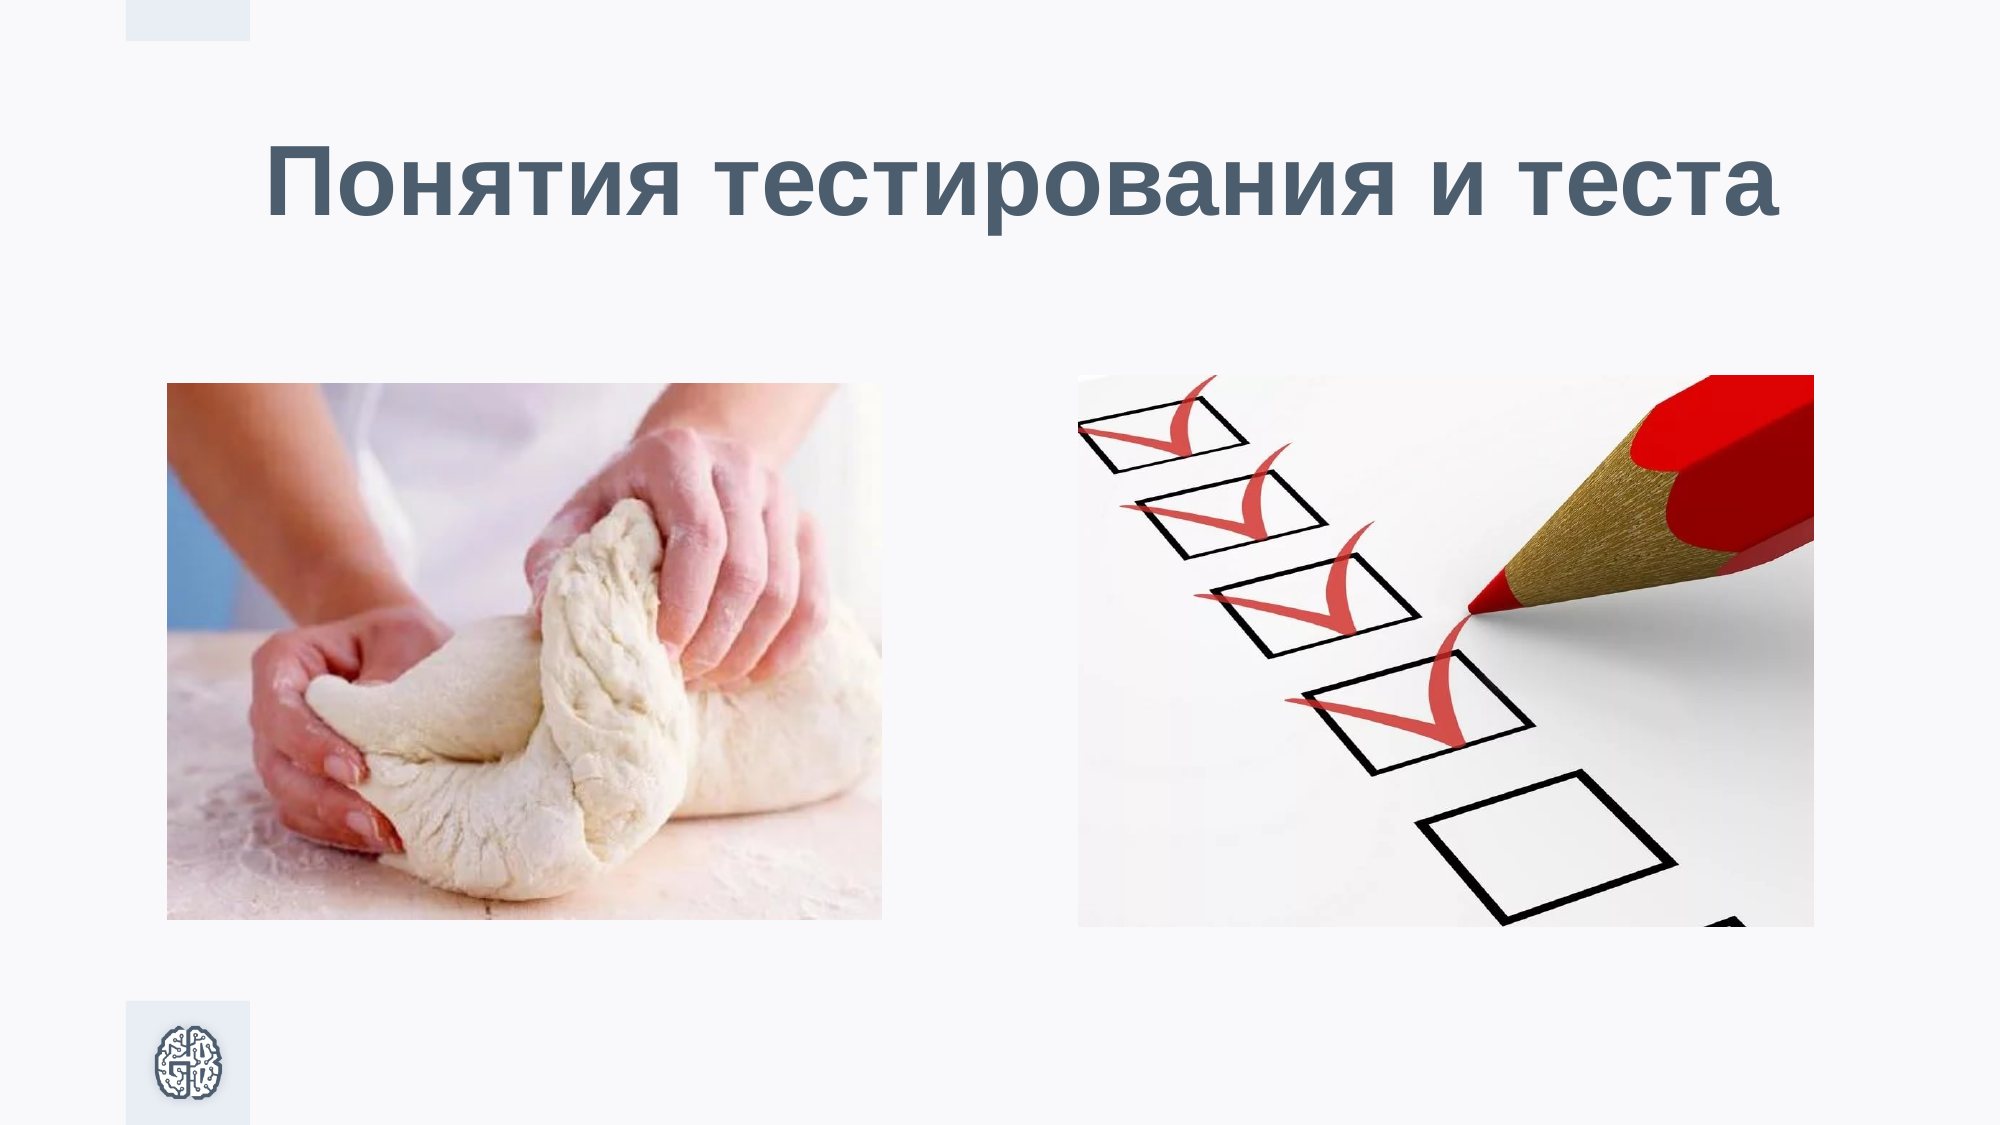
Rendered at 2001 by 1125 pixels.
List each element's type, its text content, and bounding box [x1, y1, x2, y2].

picture [167, 383, 883, 920]
picture [144, 1016, 232, 1110]
picture [1078, 375, 1814, 928]
title Понятия тестирования и теста [249, 58, 1870, 307]
